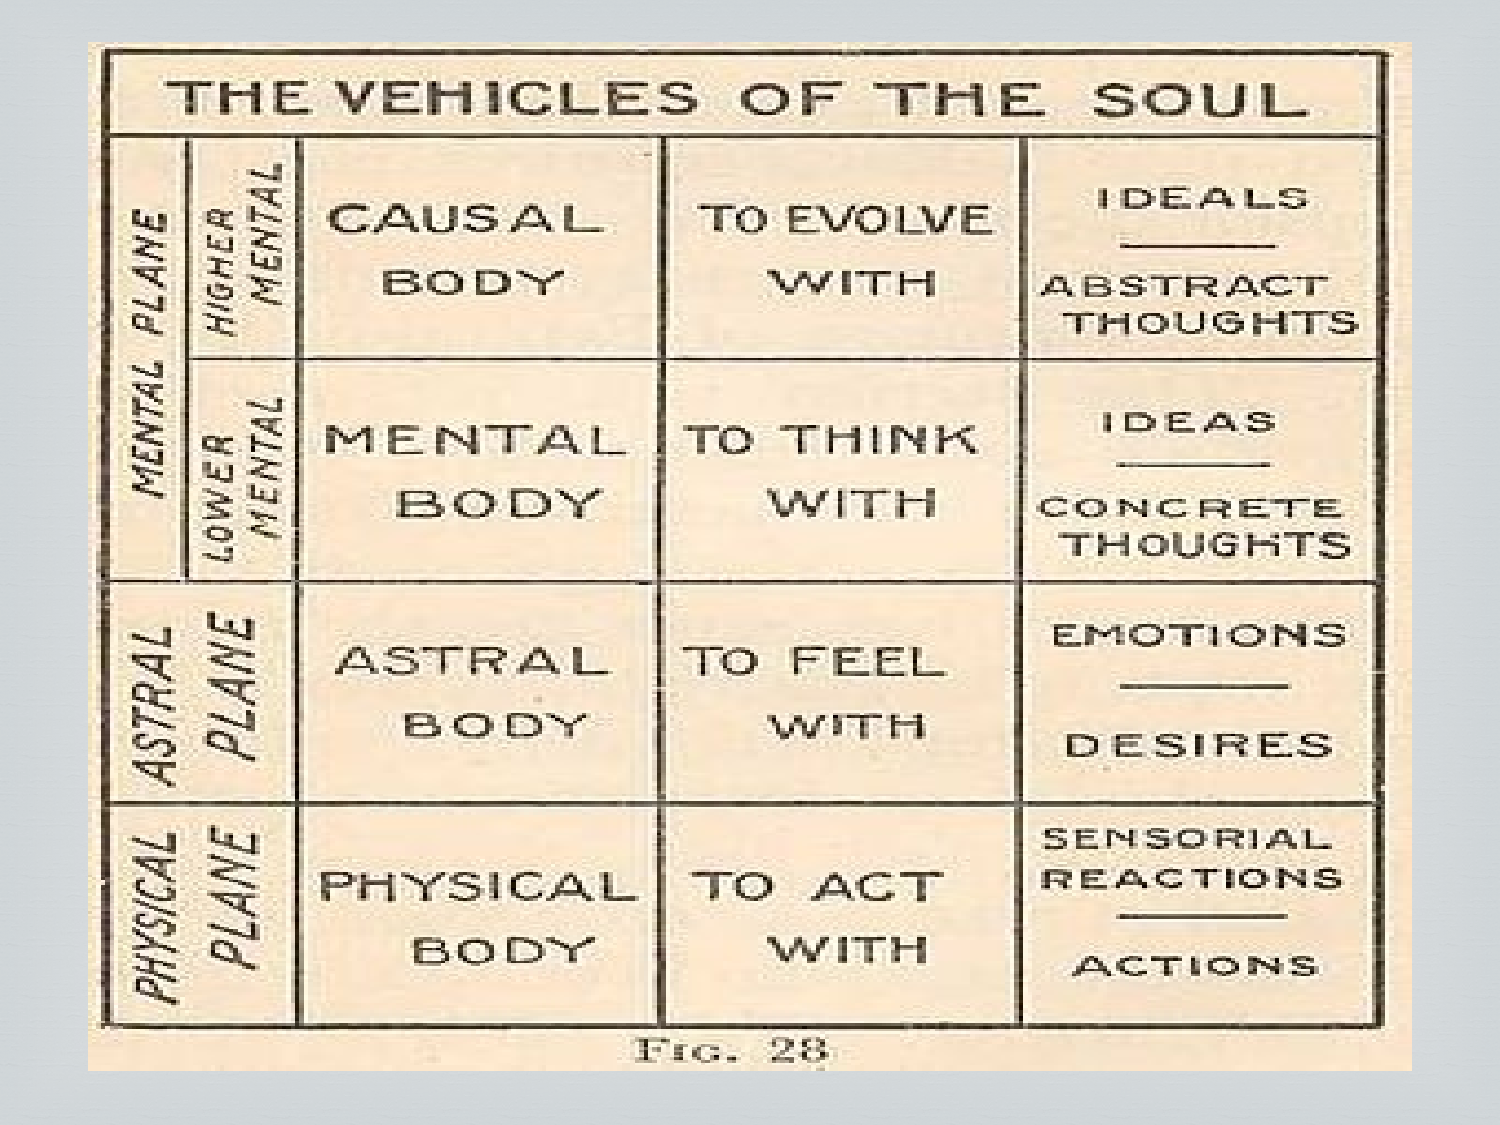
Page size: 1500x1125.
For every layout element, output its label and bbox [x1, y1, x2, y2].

list [87, 42, 1412, 1071]
